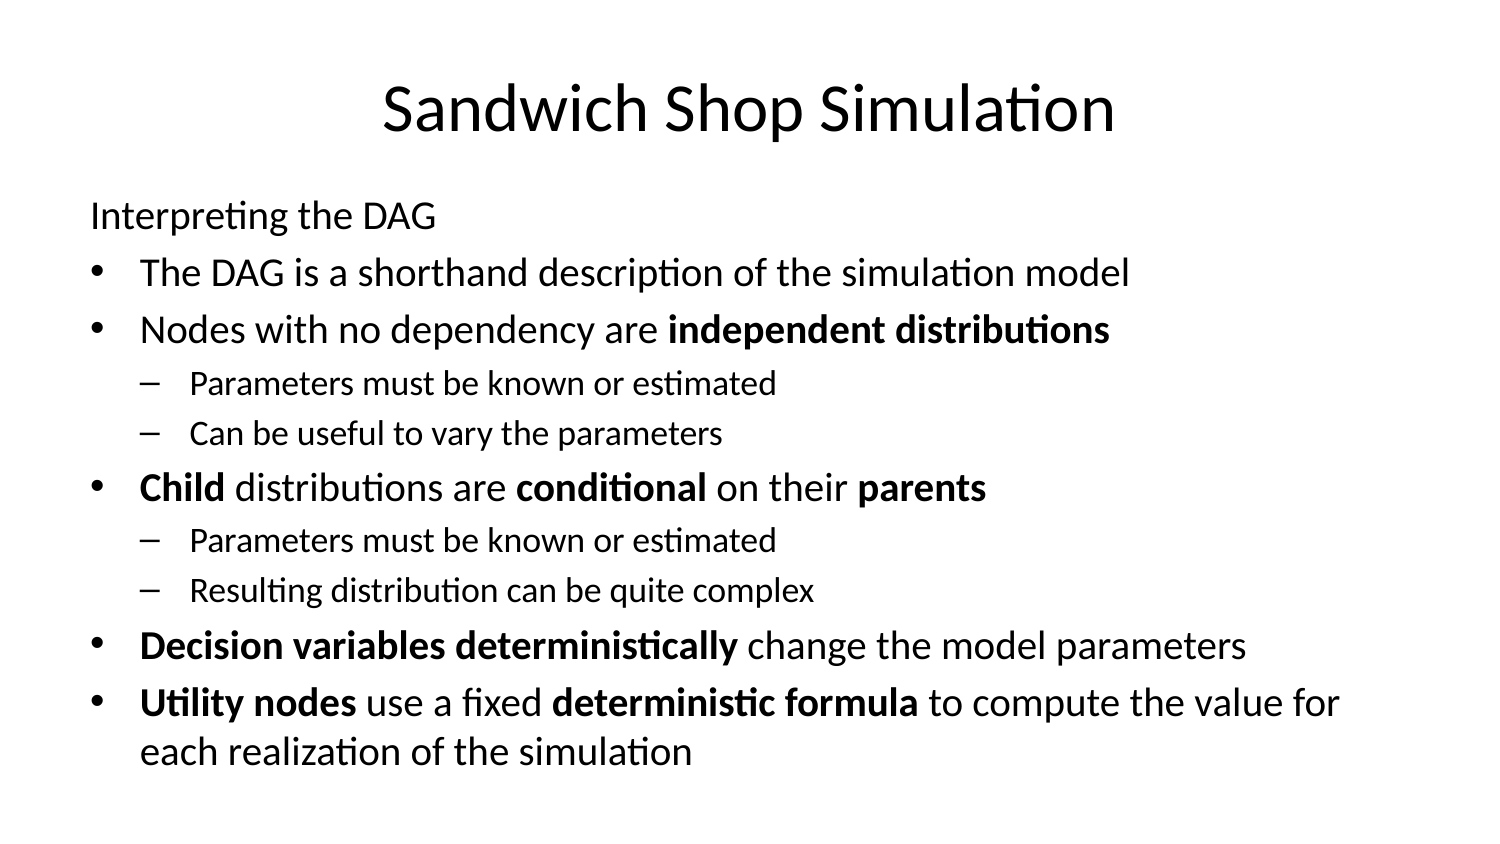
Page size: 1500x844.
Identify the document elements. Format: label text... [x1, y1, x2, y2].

title Sandwich Shop Simulation [75, 33, 1425, 175]
list Interpreting the DAG The DAG is a shorthand description of the simulation model Nodes with no dependency are independent distributions Parameters must be known or estimated Can be useful to vary the parameters Child distributions are conditional on their parents Parameters must be known or estimated Resulting distribution can be quite complex Decision variables deterministically change the model parameters Utility nodes use a fixed deterministic formula to compute the value for each realization of the simulation [75, 181, 1425, 788]
